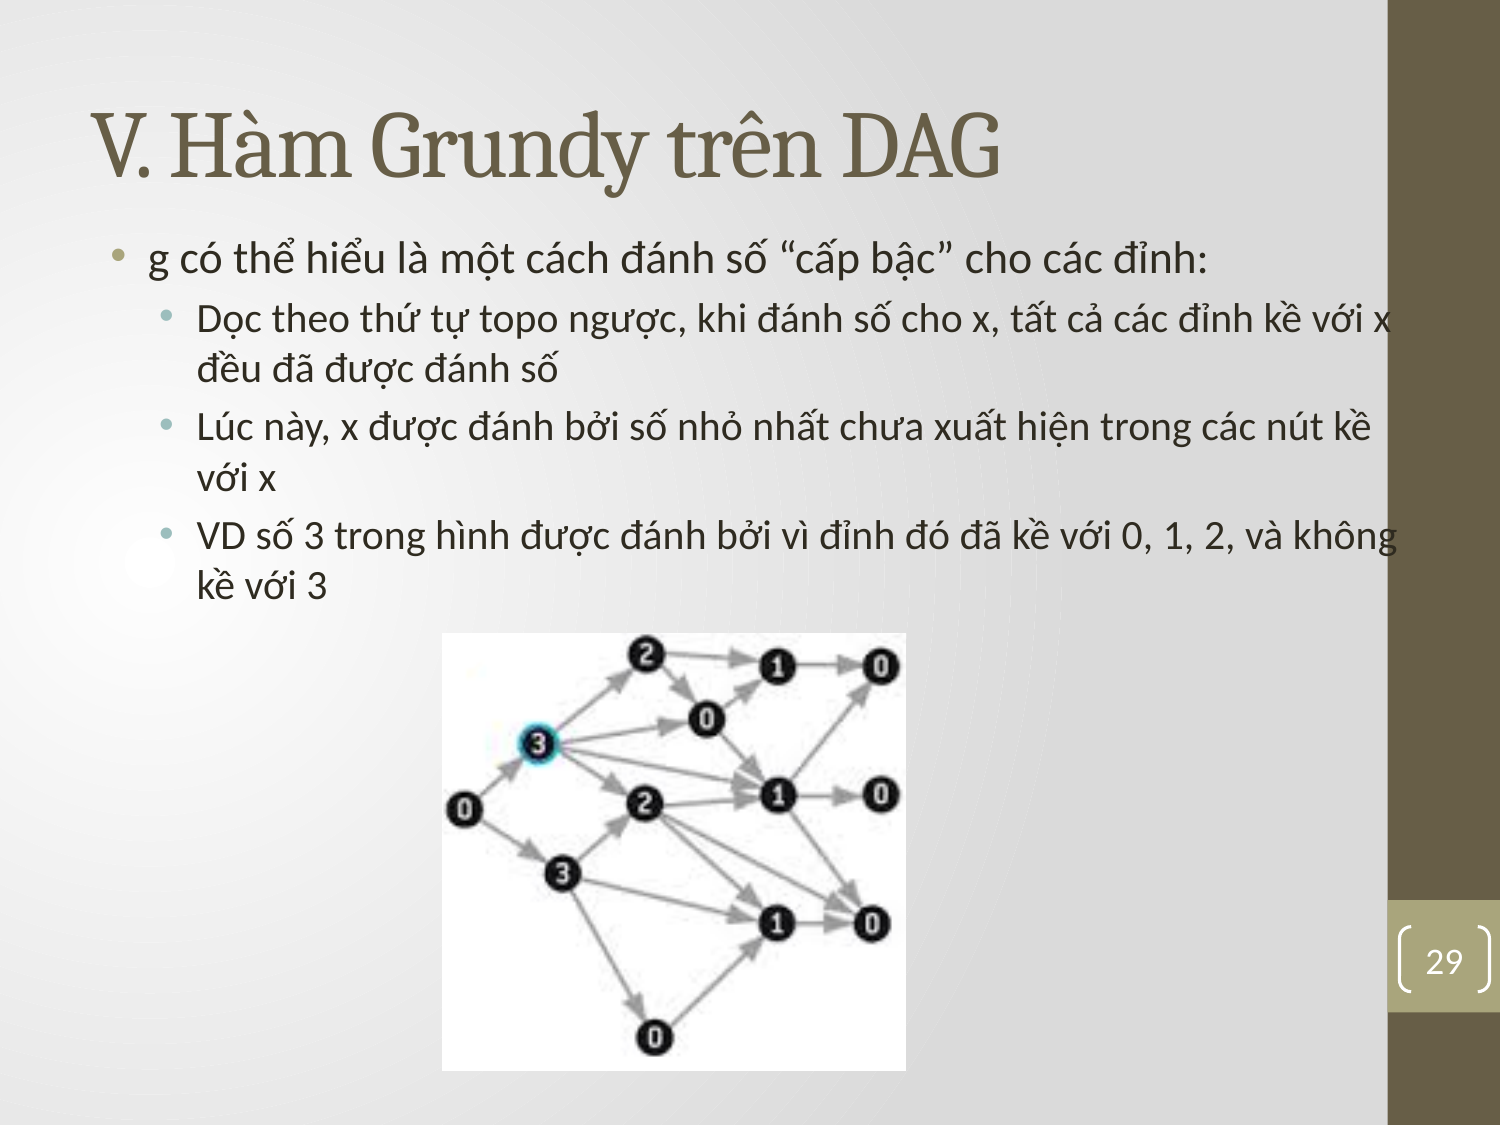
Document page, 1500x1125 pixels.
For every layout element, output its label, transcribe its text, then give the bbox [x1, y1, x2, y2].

title V. Hàm Grundy trên DAG [75, 45, 1325, 233]
slide_number 29 [1397, 925, 1492, 994]
picture [442, 632, 906, 1071]
list g có thể hiểu là một cách đánh số “cấp bậc” cho các đỉnh: Dọc theo thứ tự topo ngược, khi đánh số cho x, tất cả các đỉnh kề với x đều đã được đánh số Lúc này, x được đánh bởi số nhỏ nhất chưa xuất hiện trong các nút kề với x VD số 3 trong hình được đánh bởi vì đỉnh đó đã kề với 0, 1, 2, và không kề với 3 [76, 219, 1427, 646]
